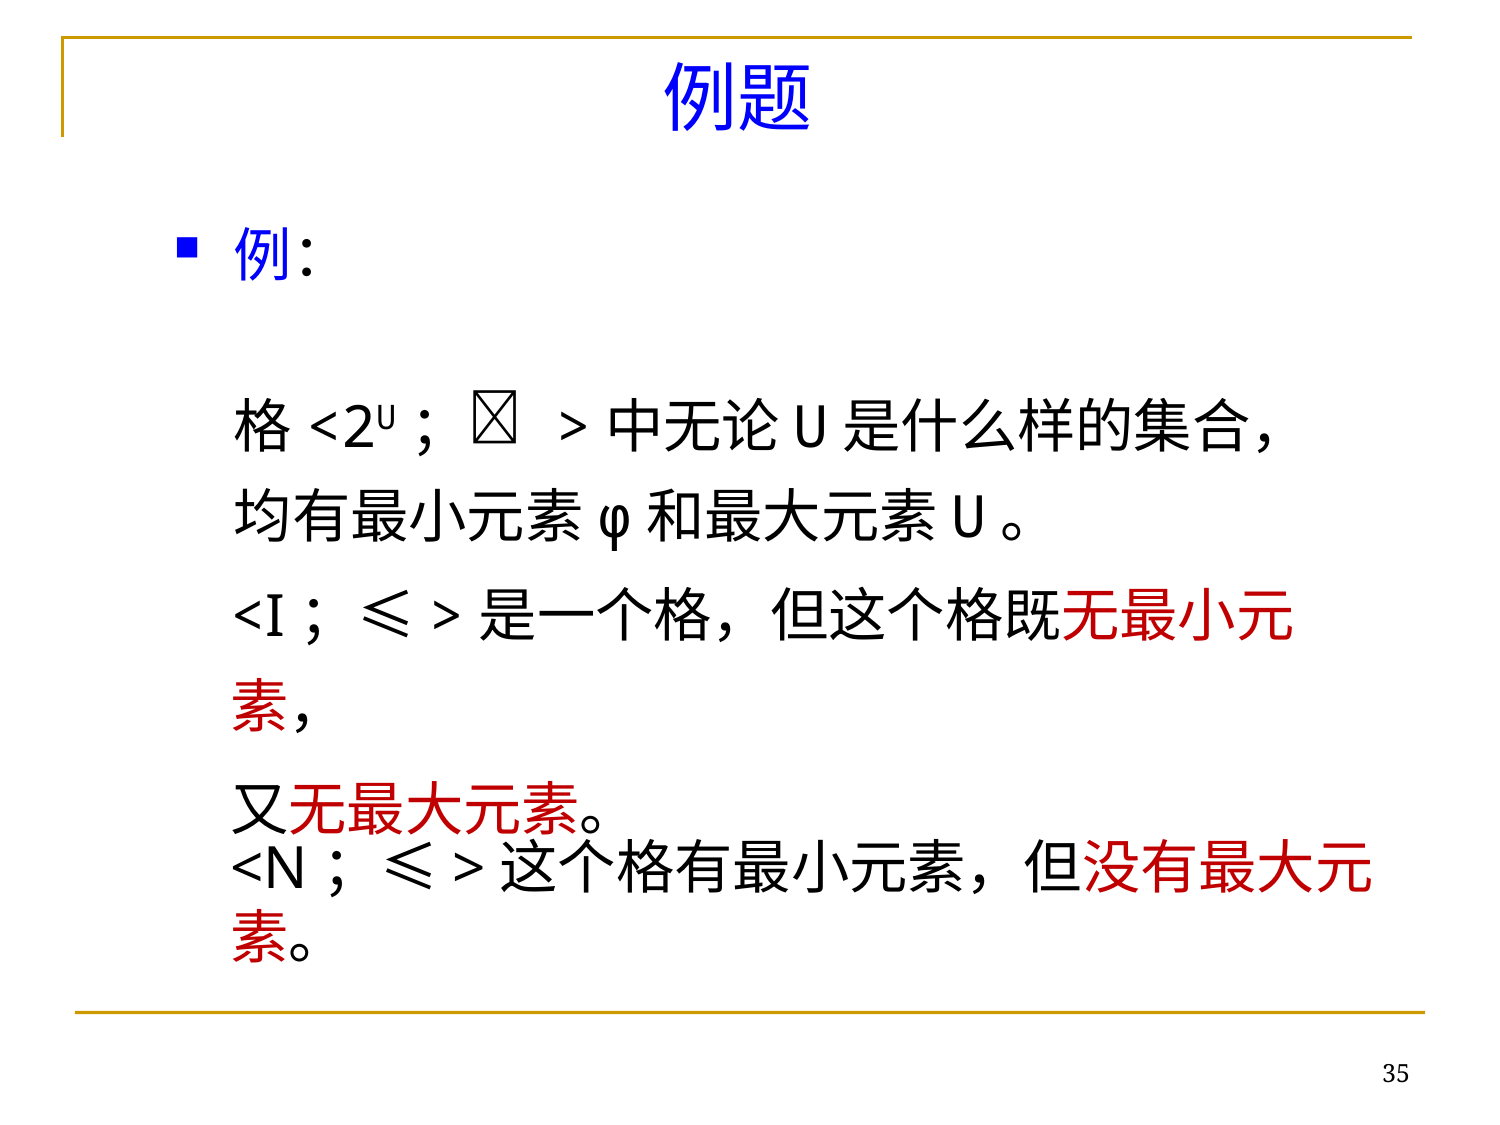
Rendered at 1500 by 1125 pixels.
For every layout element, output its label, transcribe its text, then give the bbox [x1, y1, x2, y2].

text_box 例： 格<2U； >中无论U是什么样的集合，均有最小元素φ和最大元素U。 [159, 196, 1353, 557]
text_box <I；≤>是一个格，但这个格既无最小元素， 又无最大元素。 [215, 549, 1421, 850]
text_box 例题 [87, 42, 1388, 148]
text_box <N；≤>这个格有最小元素，但没有最大元素。 [215, 822, 1416, 978]
slide_number 35 [1074, 1023, 1426, 1100]
